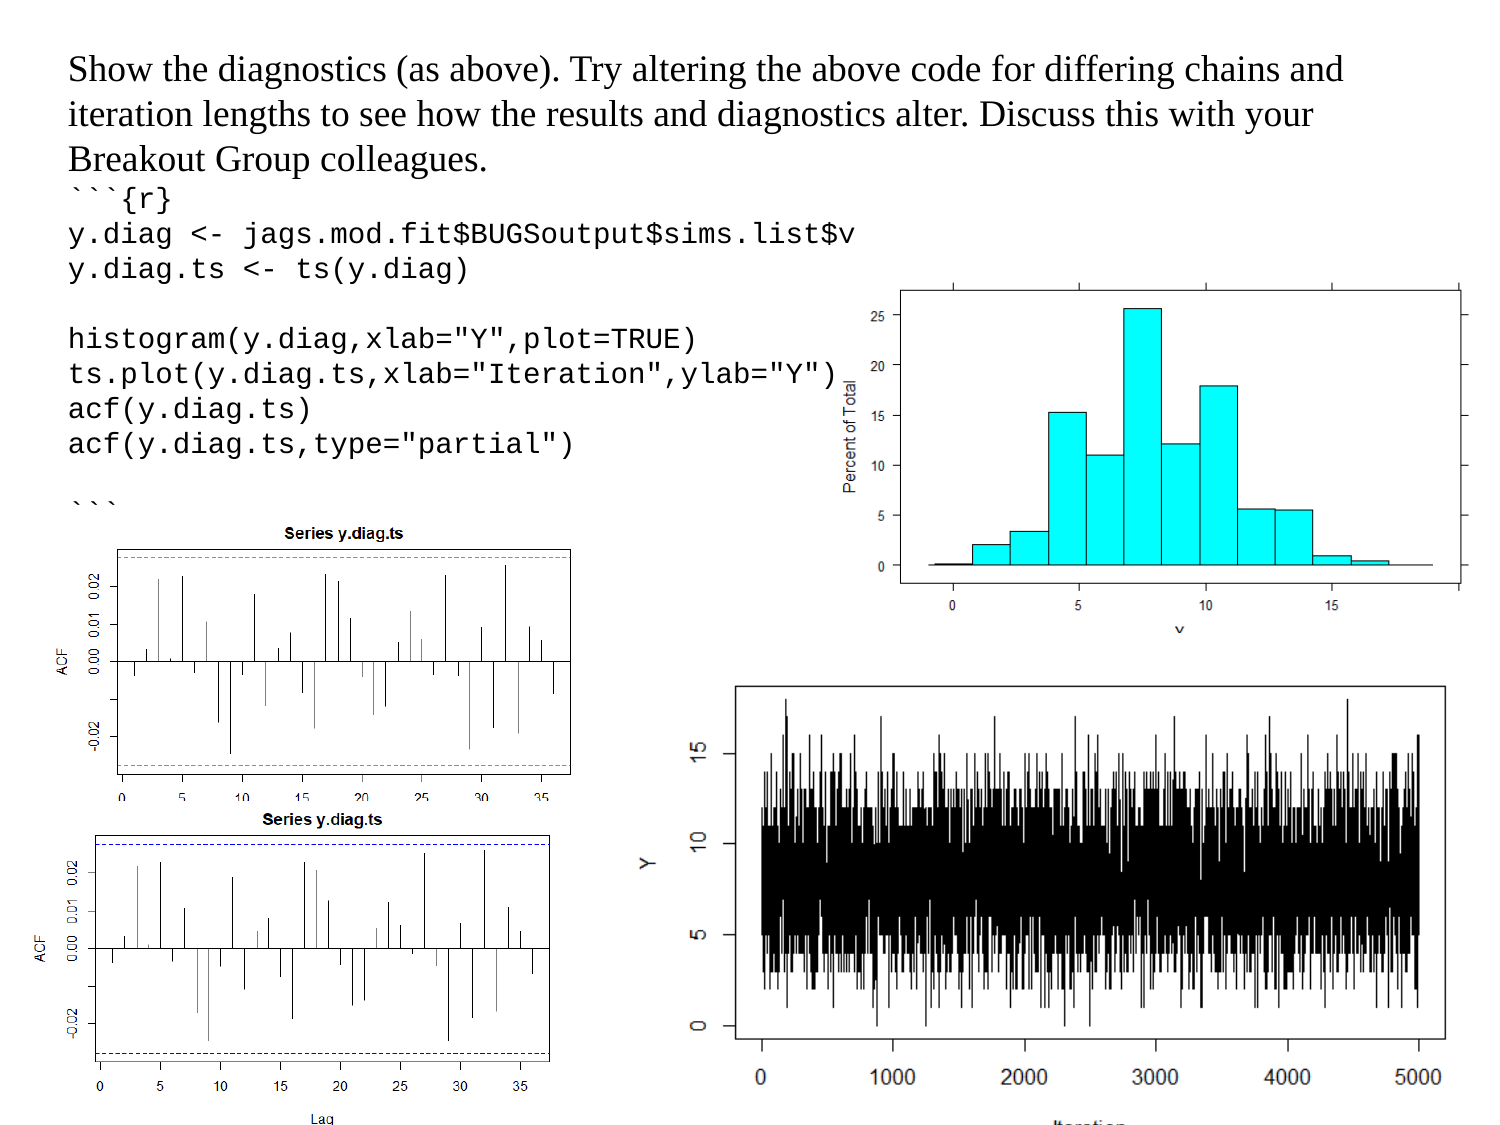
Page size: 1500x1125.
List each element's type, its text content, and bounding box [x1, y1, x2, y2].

text_box Show the diagnostics (as above). Try altering the above code for differing chains and iteration lengths to see how the results and diagnostics alter. Discuss this with your Breakout Group colleagues. ```{r} y.diag <- jags.mod.fit$BUGSoutput$sims.list$y y.diag.ts <- ts(y.diag) histogram(y.diag,xlab="Y",plot=TRUE) ts.plot(y.diag.ts,xlab="Iteration",ylab="Y") acf(y.diag.ts) acf(y.diag.ts,type="partial") ``` [53, 36, 1471, 572]
picture [29, 514, 604, 1125]
picture [632, 243, 1500, 1125]
